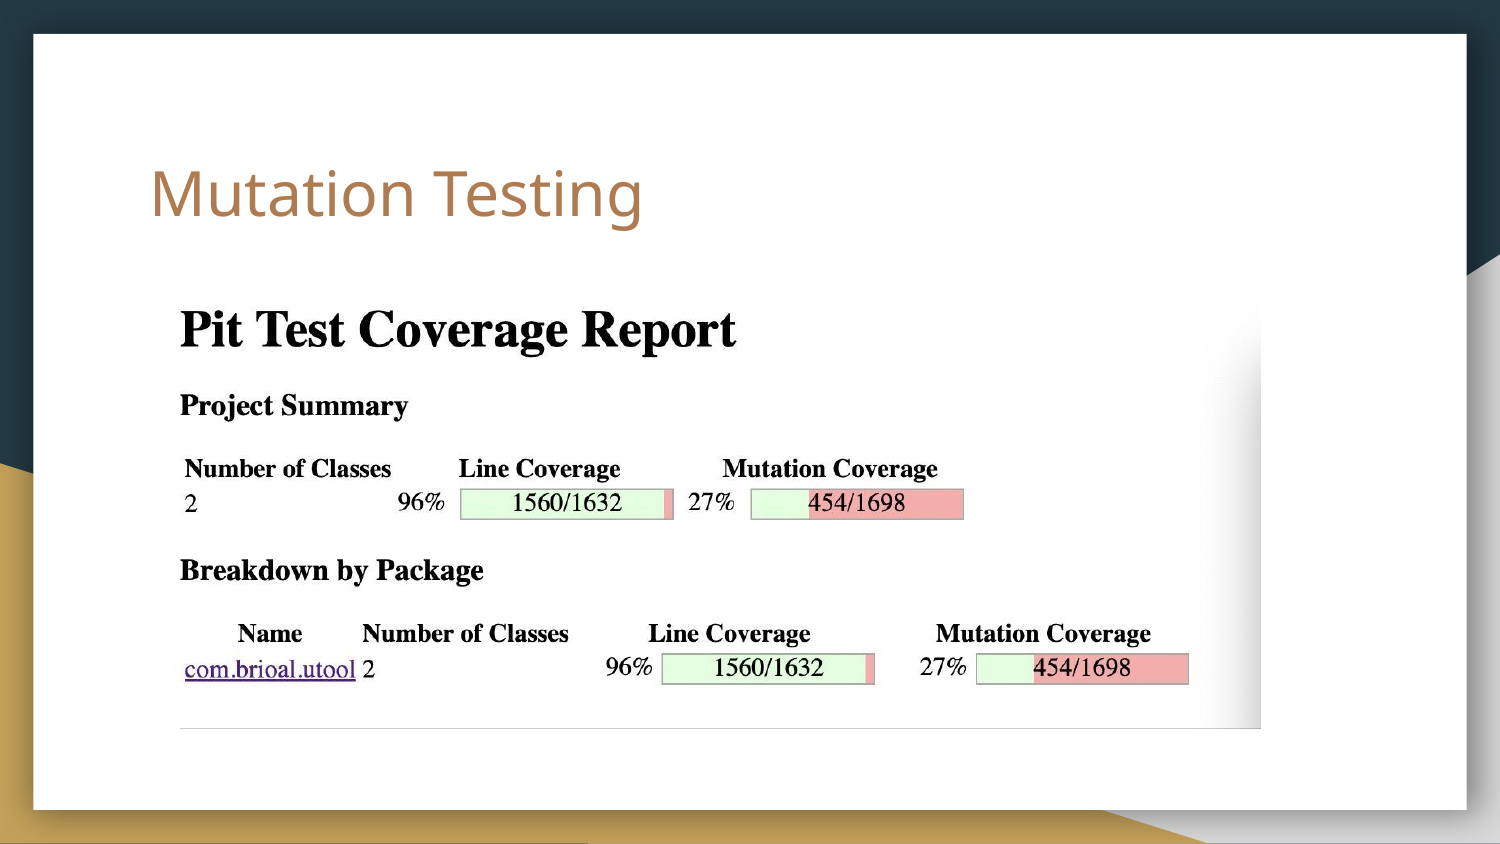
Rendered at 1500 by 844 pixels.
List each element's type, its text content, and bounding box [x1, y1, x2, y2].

picture [147, 273, 1261, 729]
title Mutation Testing [134, 138, 1366, 296]
